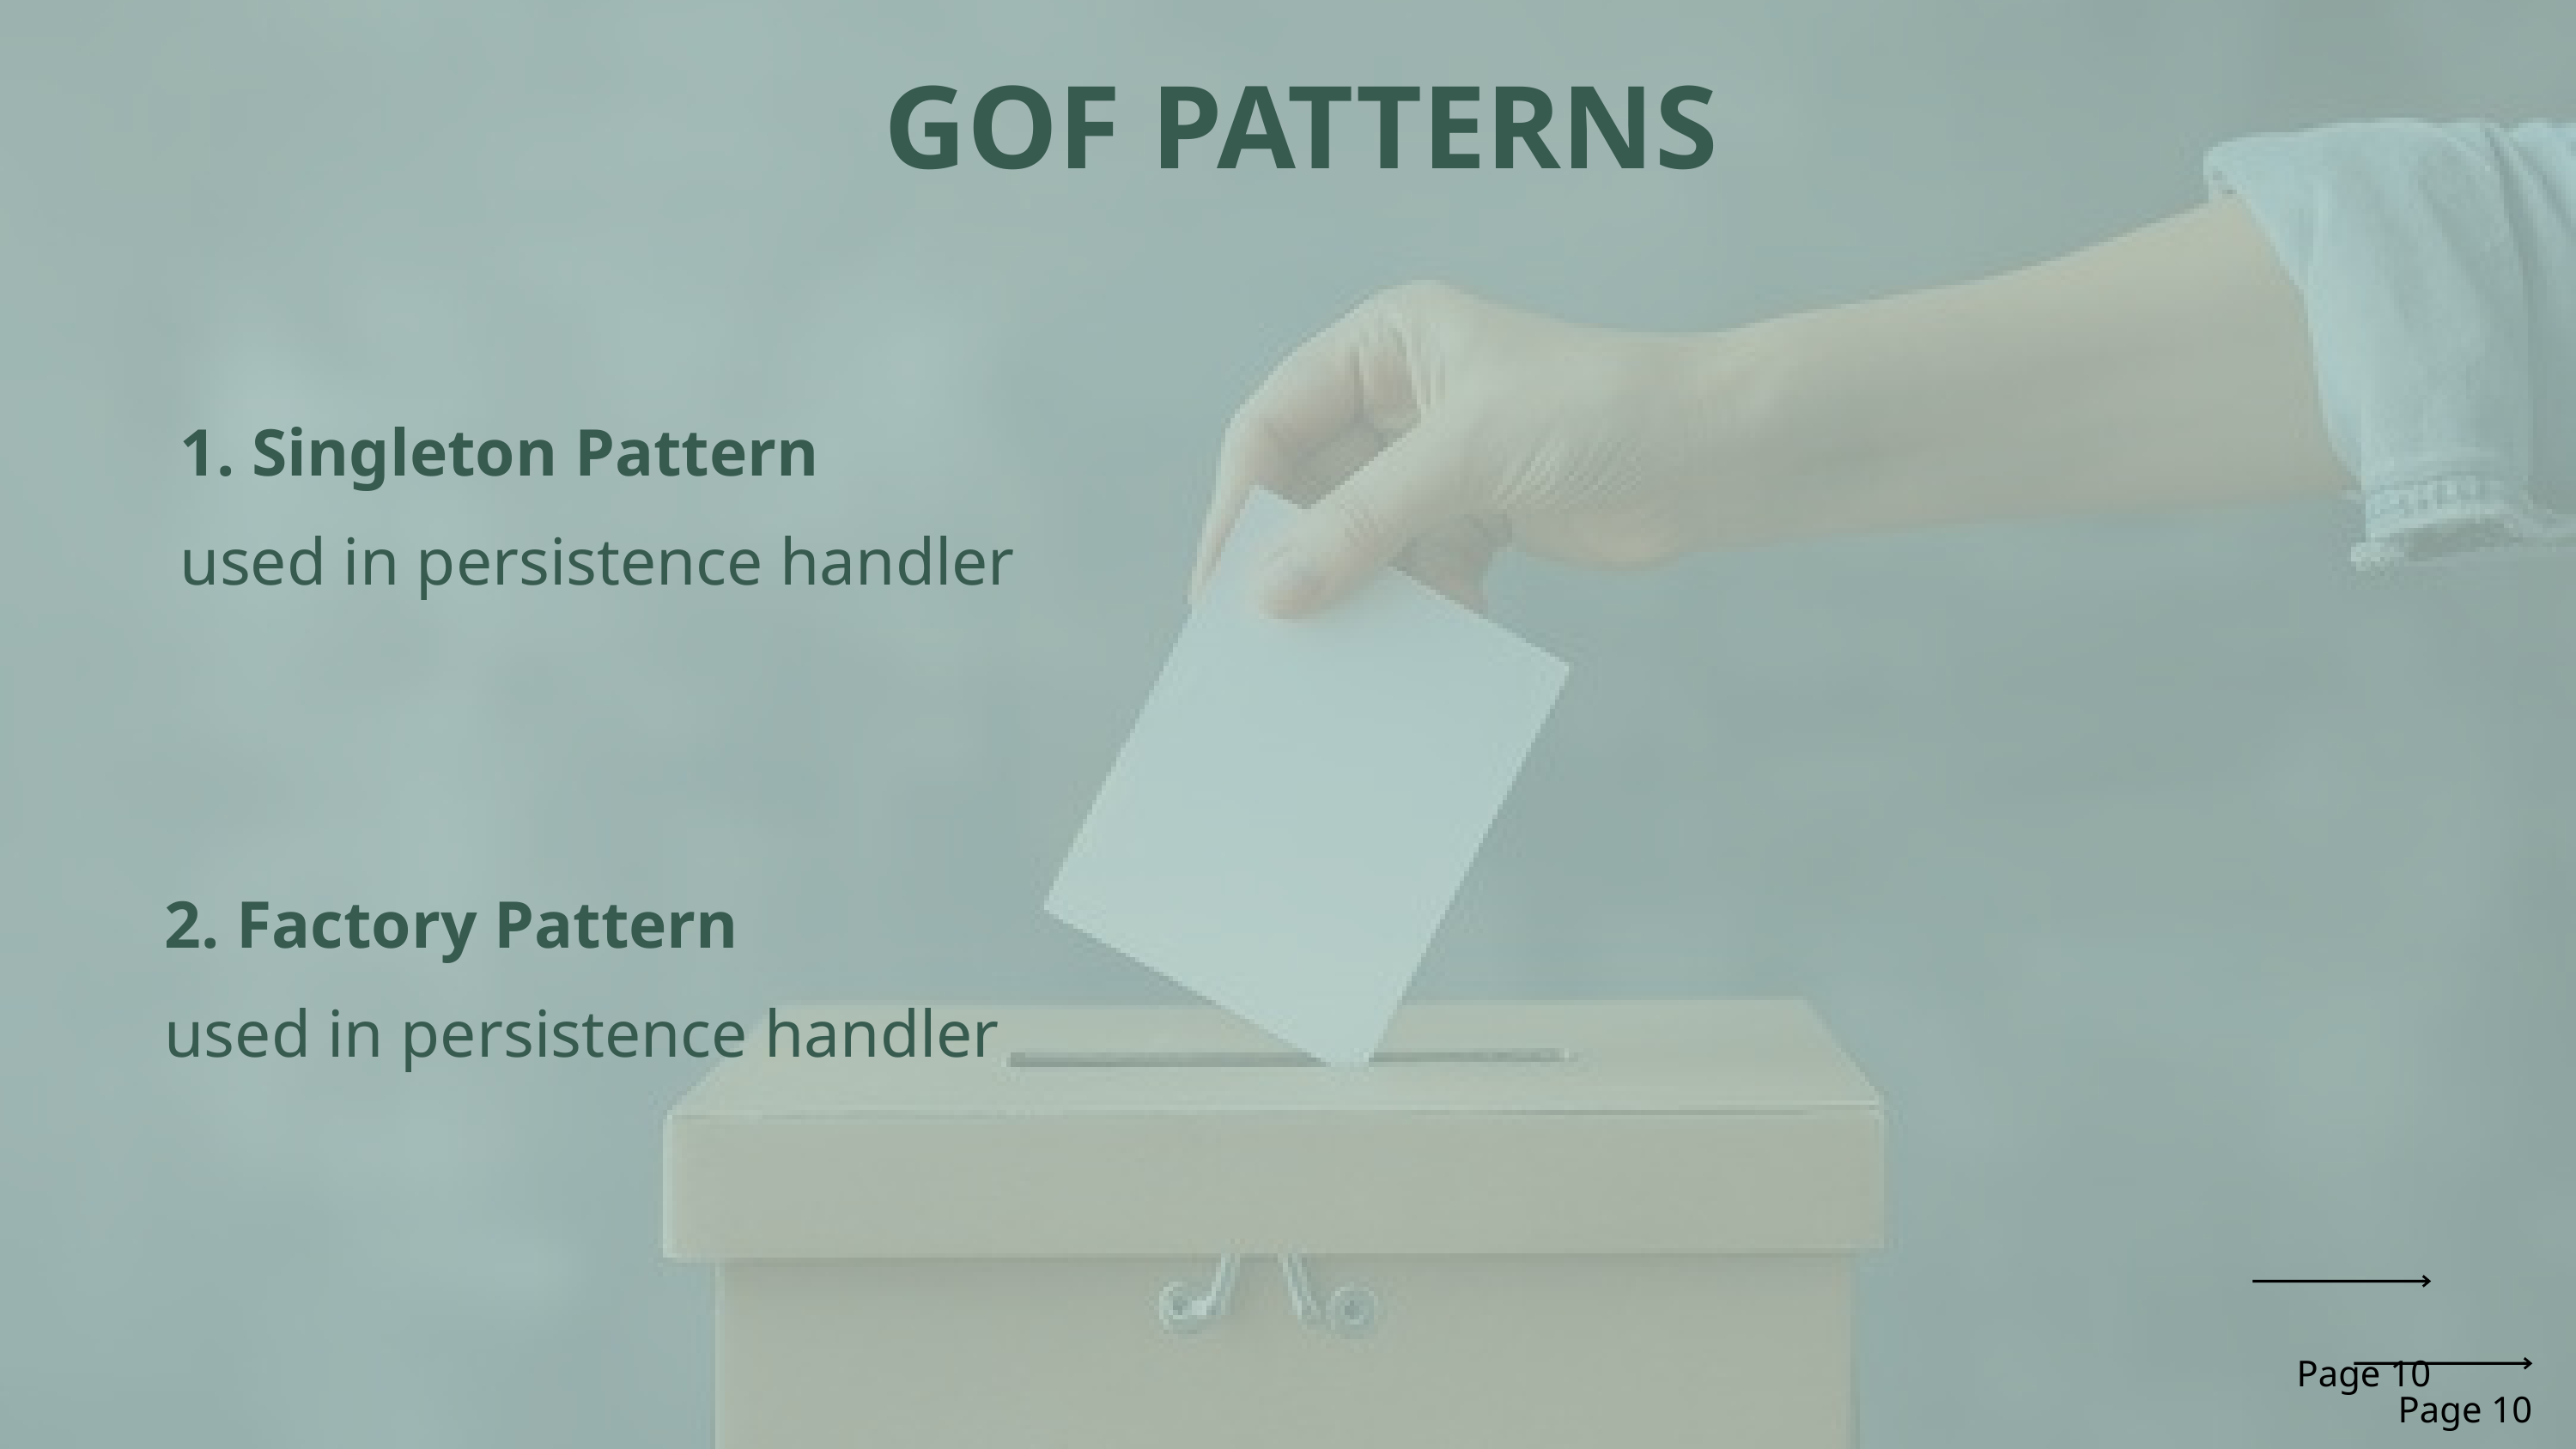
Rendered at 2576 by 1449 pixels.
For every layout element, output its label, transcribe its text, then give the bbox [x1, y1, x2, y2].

text_box 2. Factory Pattern [164, 799, 1302, 961]
text_box Page 10 [2151, 1343, 2432, 1395]
text_box [2252, 1275, 2432, 1288]
text_box used in persistence handler [179, 506, 1317, 599]
text_box [0, 0, 2576, 1449]
text_box Page 10 [2252, 1379, 2533, 1430]
text_box used in persistence handler [164, 979, 1302, 1070]
text_box 1. Singleton Pattern [179, 327, 1317, 489]
text_box GOF PATTERNS [219, 76, 2384, 191]
